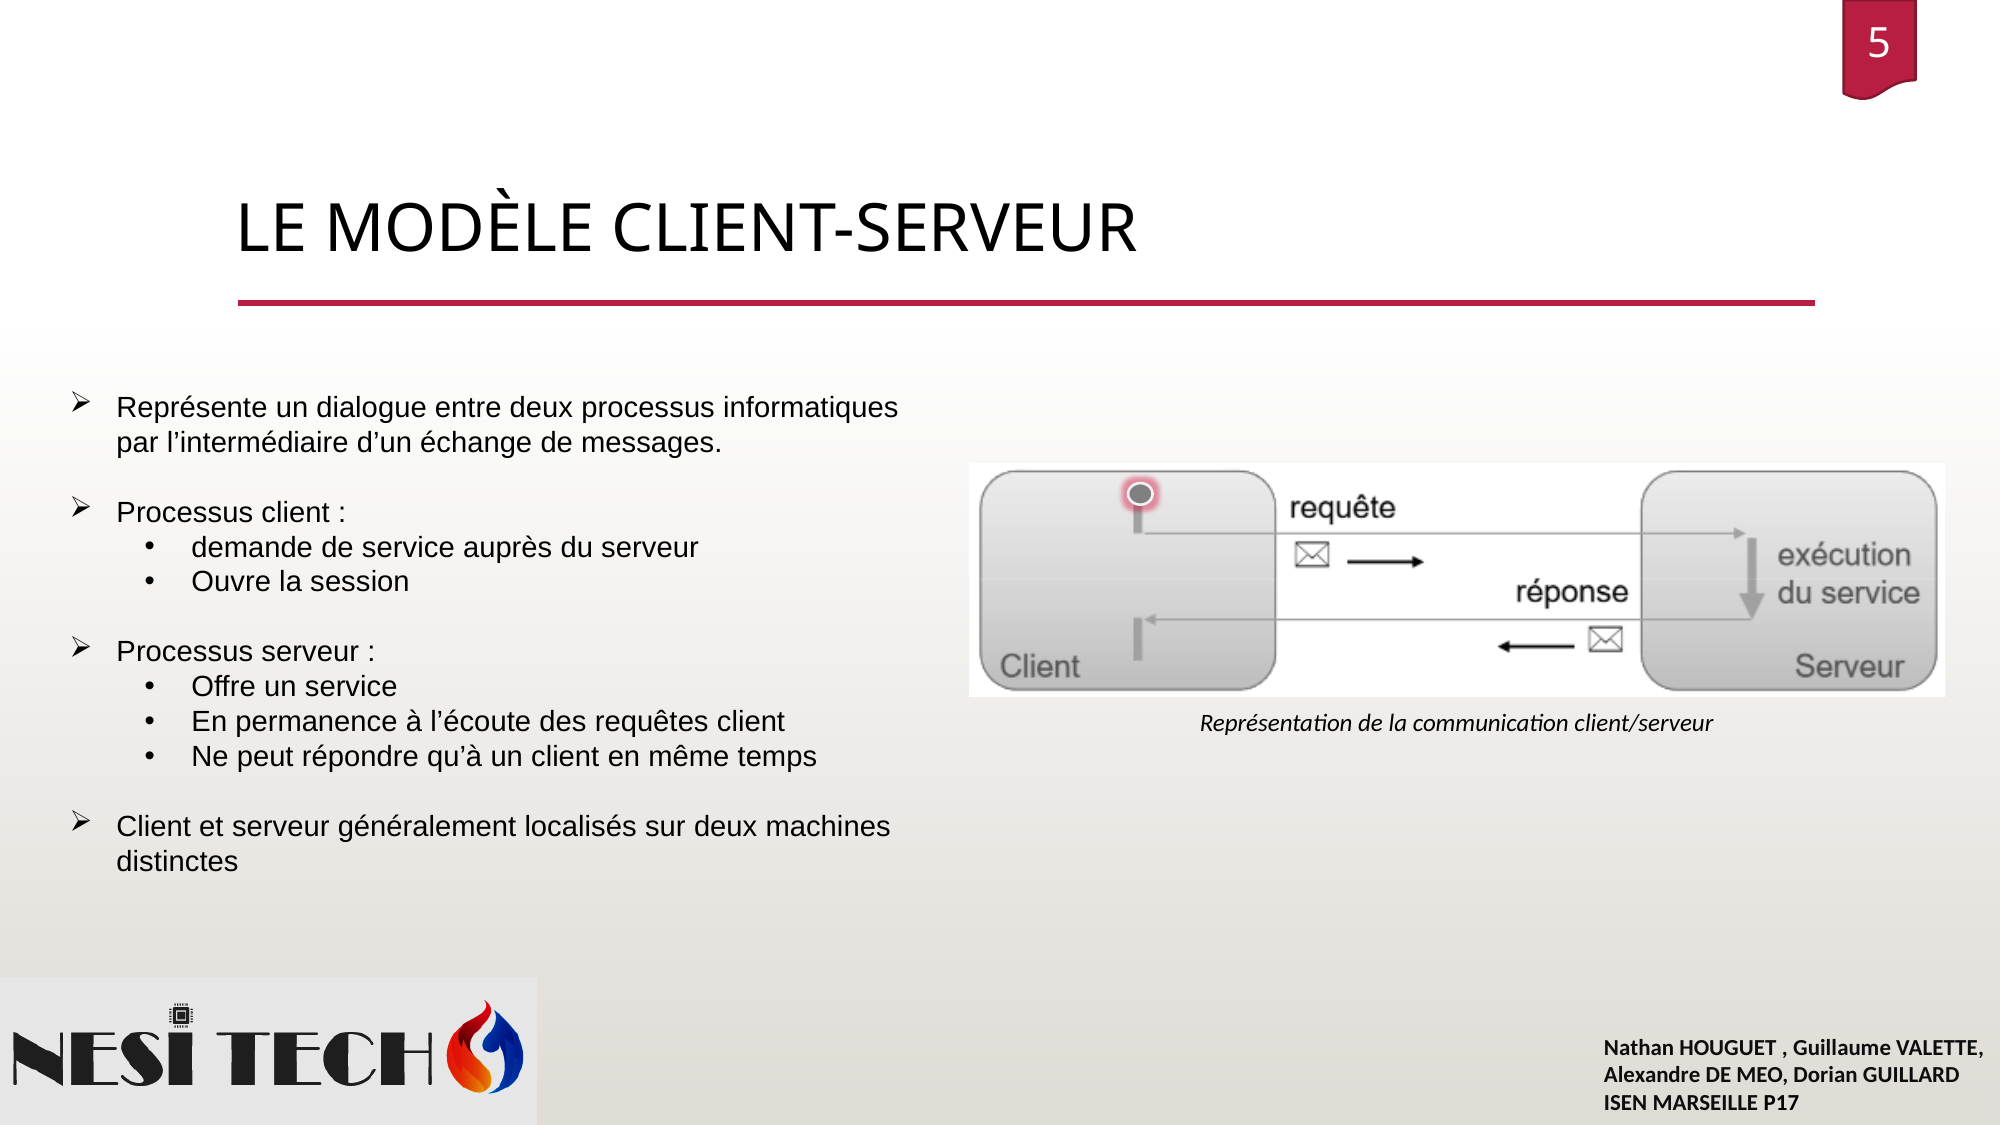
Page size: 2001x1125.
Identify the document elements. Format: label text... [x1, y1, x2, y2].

text_box Représentation de la communication client/serveur [1184, 699, 1730, 744]
picture [968, 463, 1946, 698]
title Le modèle client-serveur [220, 186, 1796, 359]
picture [0, 976, 537, 1125]
text_box 5 [1843, 8, 1916, 92]
text_box [1842, 0, 1917, 100]
text_box Représente un dialogue entre deux processus informatiques par l’intermédiaire d’un échange de messages. Processus client : demande de service auprès du serveur Ouvre la session Processus serveur : Offre un service En permanence à l’écoute des requêtes client Ne peut répondre qu’à un client en même temps Client et serveur généralement localisés sur deux machines distinctes [54, 380, 959, 920]
text_box Nathan HOUGUET , Guillaume VALETTE, Alexandre DE MEO, Dorian GUILLARD ISEN MARSEILLE P17 [1576, 1034, 2000, 1114]
